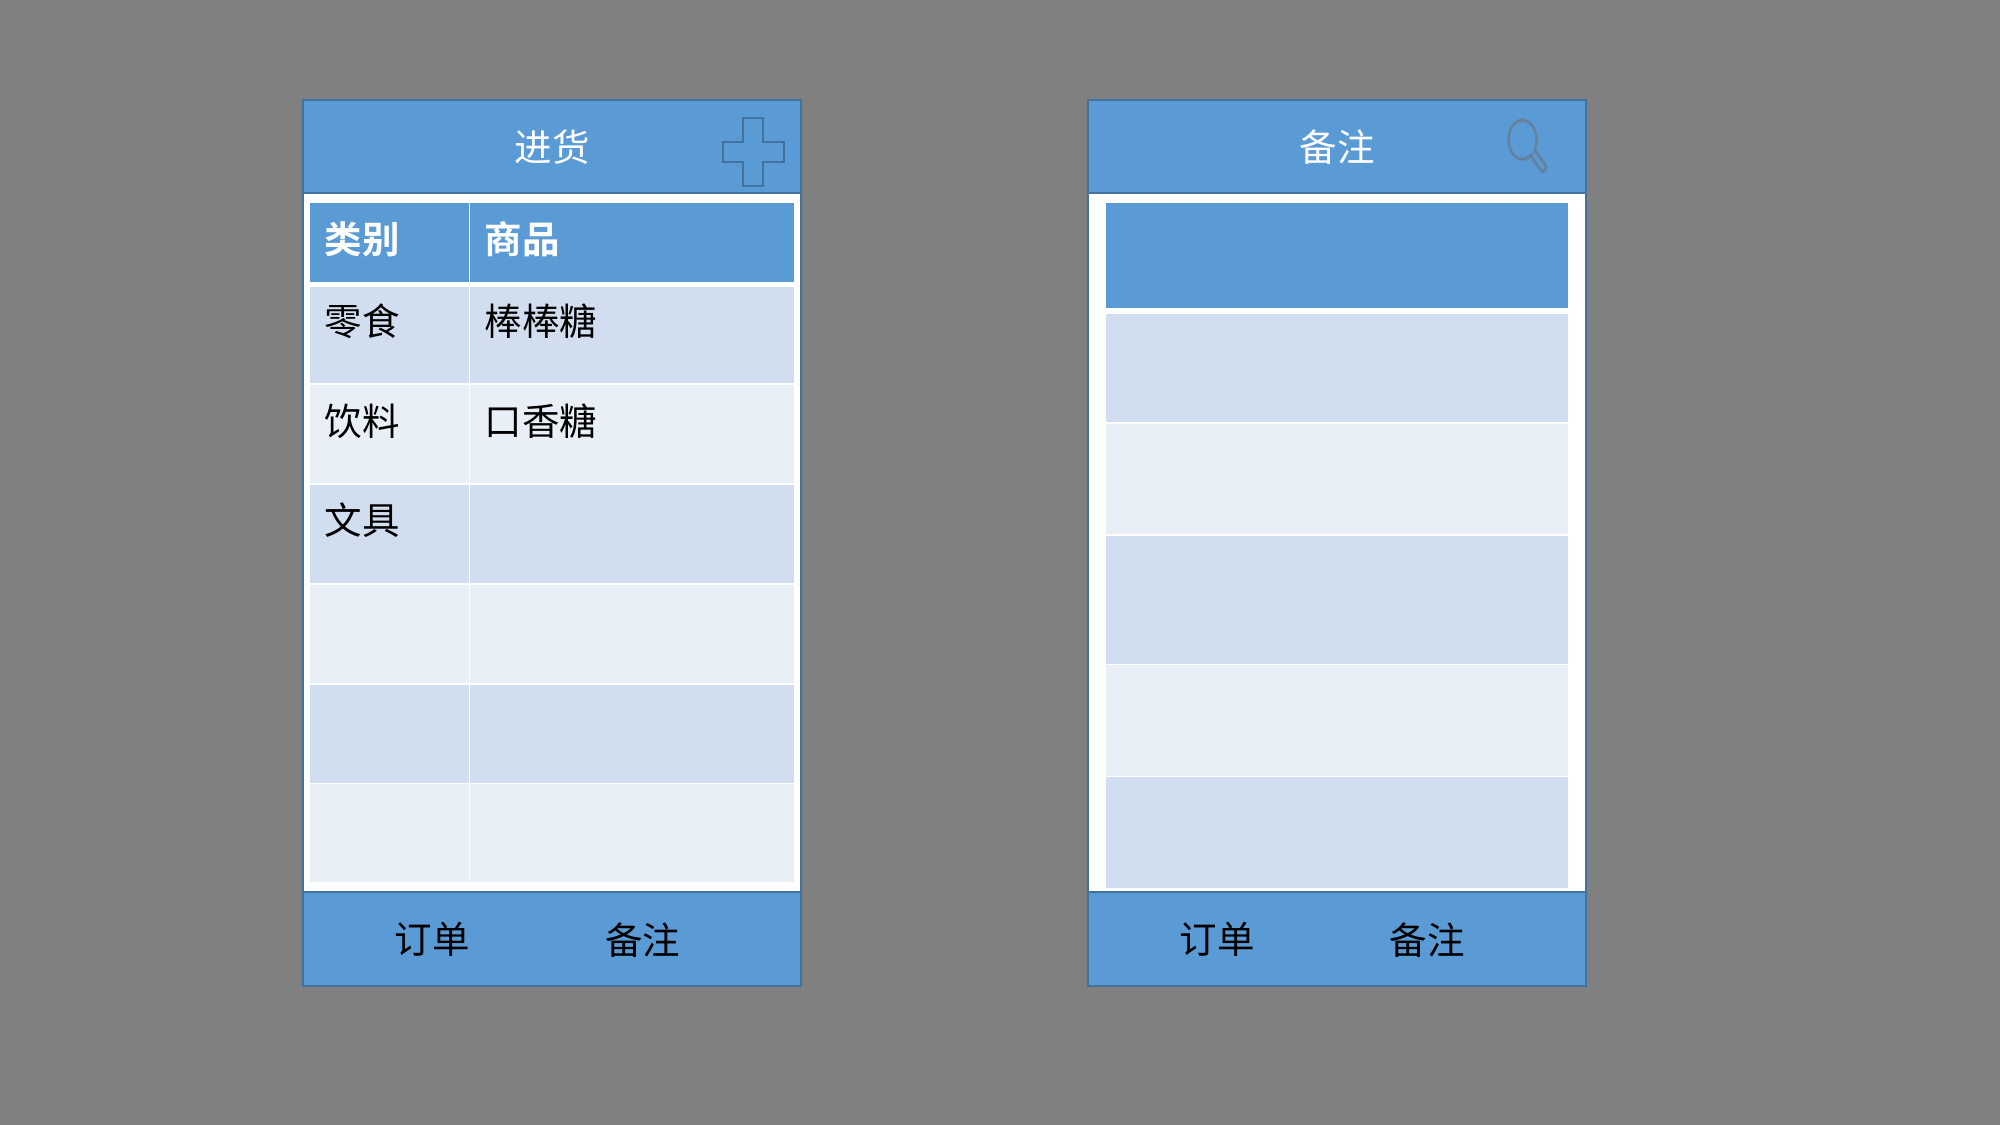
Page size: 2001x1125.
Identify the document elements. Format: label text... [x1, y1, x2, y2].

text_box 备注 [1375, 909, 1494, 970]
table_cell 饮料 [310, 385, 469, 483]
text_box [302, 194, 802, 891]
table_cell [310, 585, 469, 683]
table_cell 文具 [310, 485, 469, 583]
table_cell [470, 485, 794, 583]
table_cell [1106, 536, 1568, 664]
text_box 订单 [380, 908, 499, 969]
table_cell [1106, 424, 1568, 534]
text_box [722, 117, 785, 187]
table_header [1106, 203, 1568, 308]
table_cell 零食 [310, 287, 469, 383]
text_box [1087, 891, 1587, 987]
table_cell 棒棒糖 [470, 287, 794, 383]
table_cell [310, 784, 469, 882]
table_cell [1106, 665, 1568, 776]
text_box [302, 891, 802, 987]
text_box 备注 [590, 909, 709, 970]
table_cell [470, 685, 794, 783]
text_box 备注 [1087, 99, 1587, 194]
table_cell [310, 685, 469, 783]
table_cell [470, 784, 794, 882]
table_header 类别 [310, 203, 469, 282]
text_box 进货 [302, 99, 802, 194]
table_cell [1106, 314, 1568, 422]
picture [1505, 117, 1549, 176]
table_header 商品 [470, 203, 794, 282]
table_cell [1106, 777, 1568, 888]
table_cell 口香糖 [470, 385, 794, 483]
text_box [1087, 194, 1587, 891]
table_cell [470, 585, 794, 683]
text_box 订单 [1164, 908, 1284, 969]
